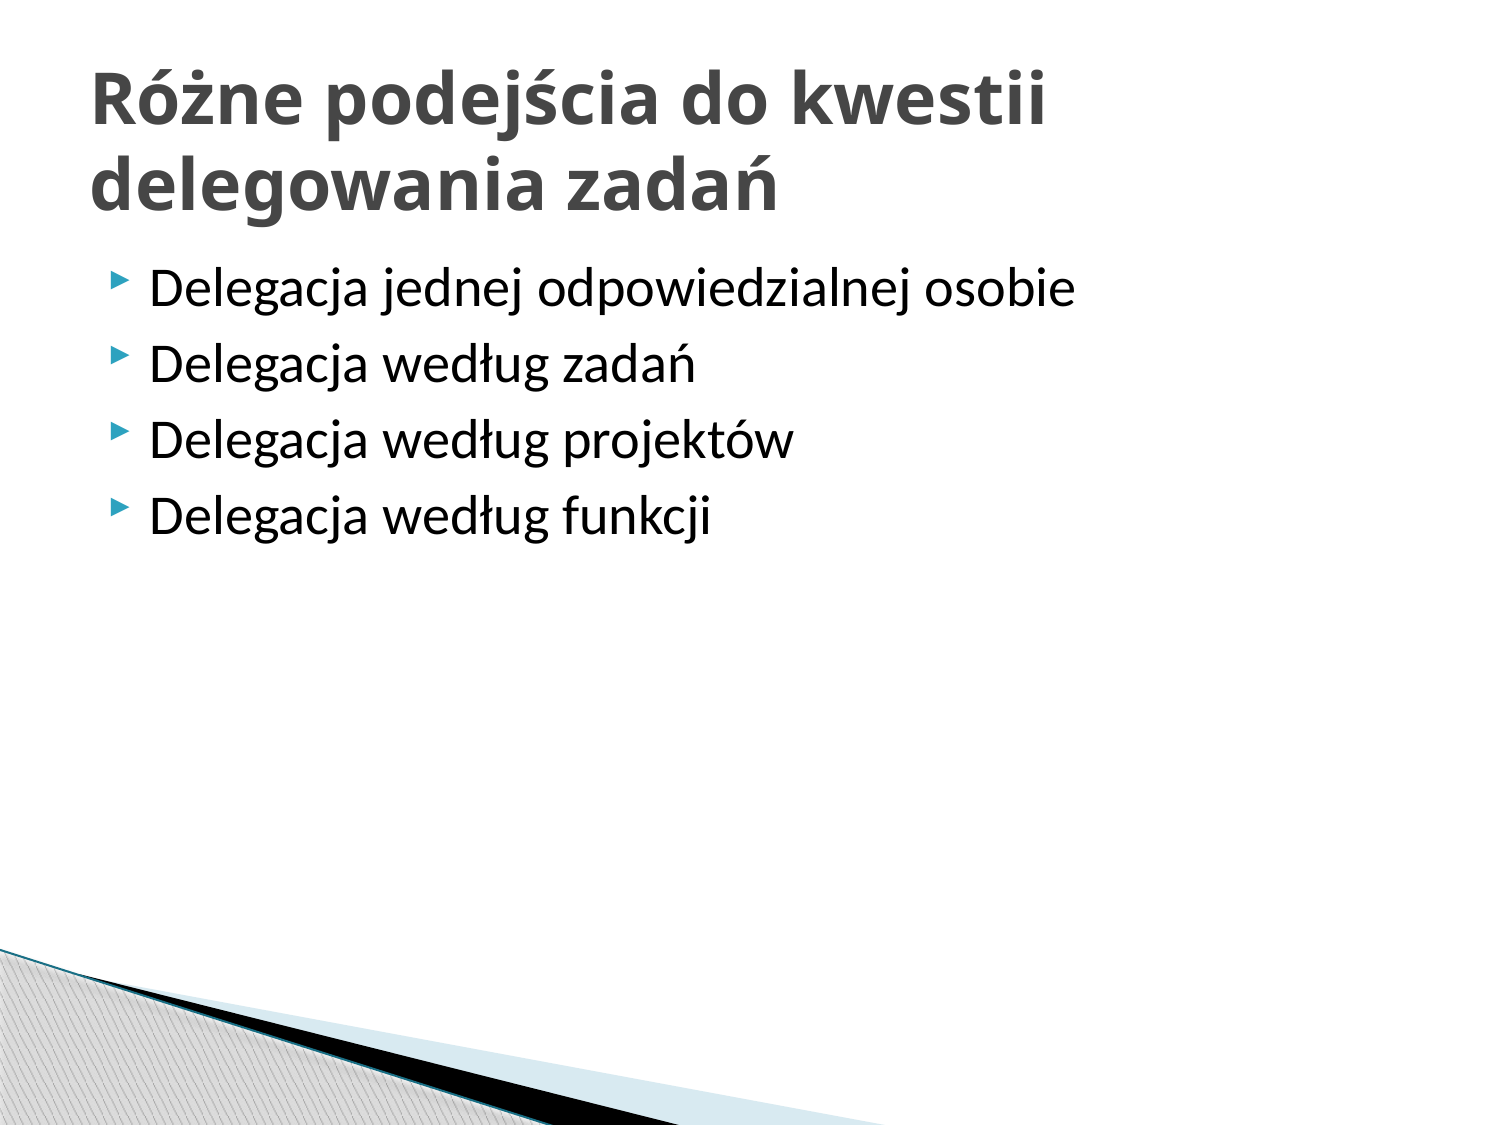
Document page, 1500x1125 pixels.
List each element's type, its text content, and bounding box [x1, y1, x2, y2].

list Delegacja jednej odpowiedzialnej osobie Delegacja według zadań Delegacja według projektów Delegacja według funkcji [75, 243, 1425, 986]
title Różne podejścia do kwestii delegowania zadań [75, 45, 1425, 233]
